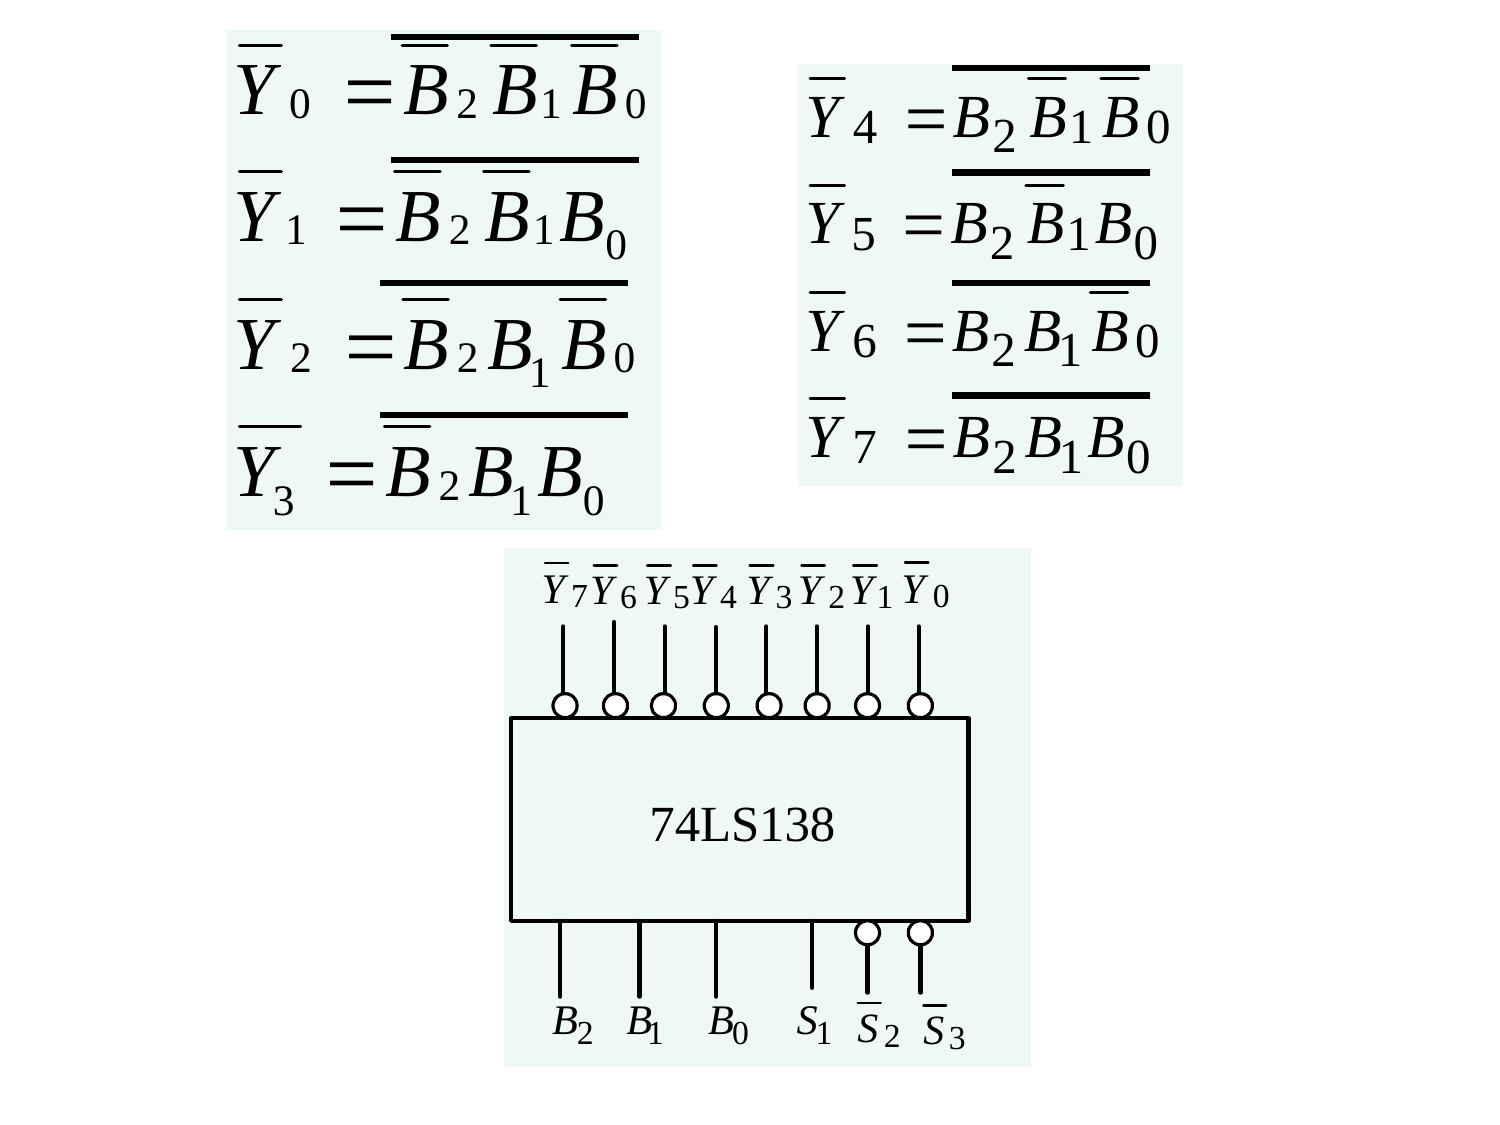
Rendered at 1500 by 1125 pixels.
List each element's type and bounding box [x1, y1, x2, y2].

text_box [797, 63, 1184, 487]
text_box [503, 547, 1031, 1068]
text_box [226, 29, 662, 530]
